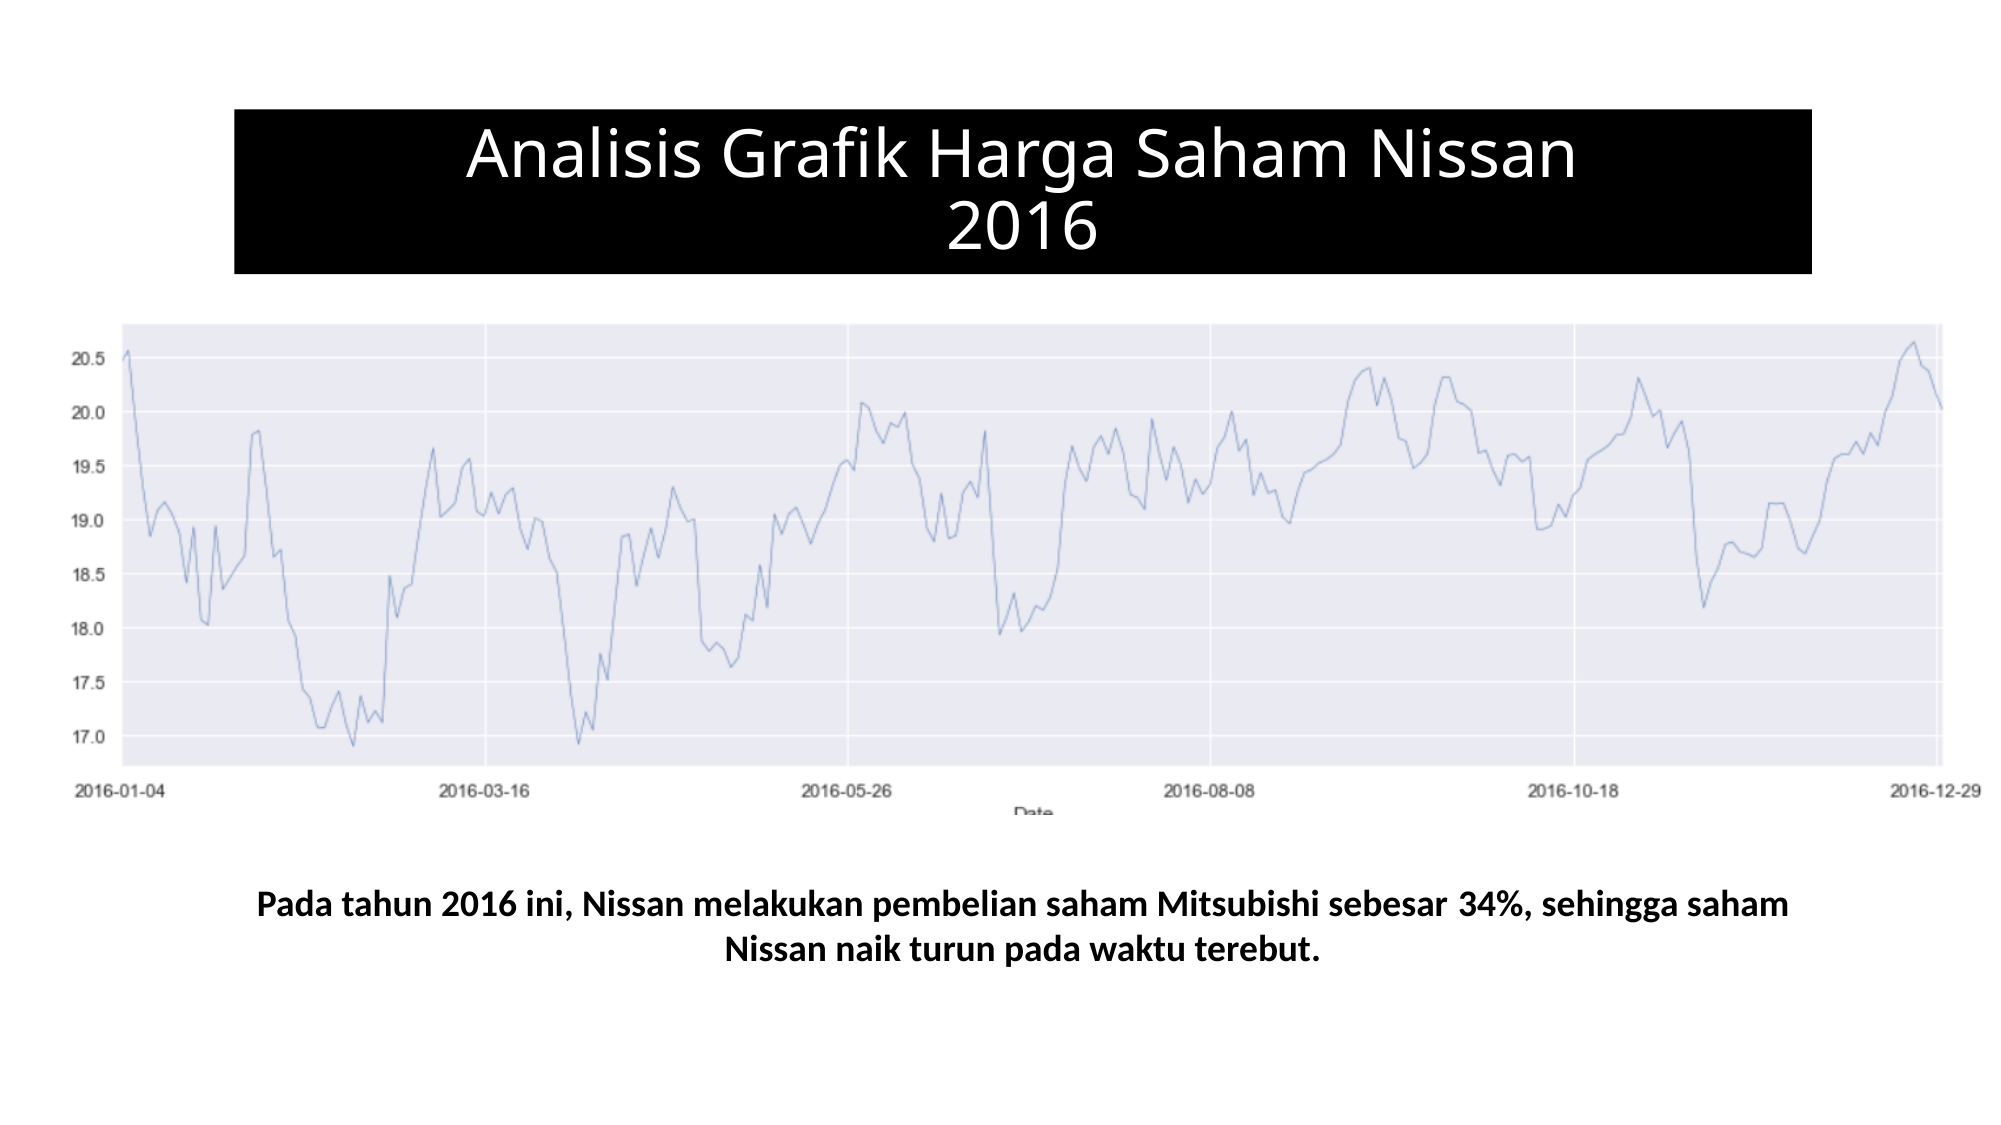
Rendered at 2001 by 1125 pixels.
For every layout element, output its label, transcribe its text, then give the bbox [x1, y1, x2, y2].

text_box Analisis Grafik Harga Saham Nissan 2016 [234, 109, 1812, 275]
picture [43, 298, 2000, 815]
text_box Pada tahun 2016 ini, Nissan melakukan pembelian saham Mitsubishi sebesar 34%, sehingga saham Nissan naik turun pada waktu terebut. [201, 871, 1846, 977]
